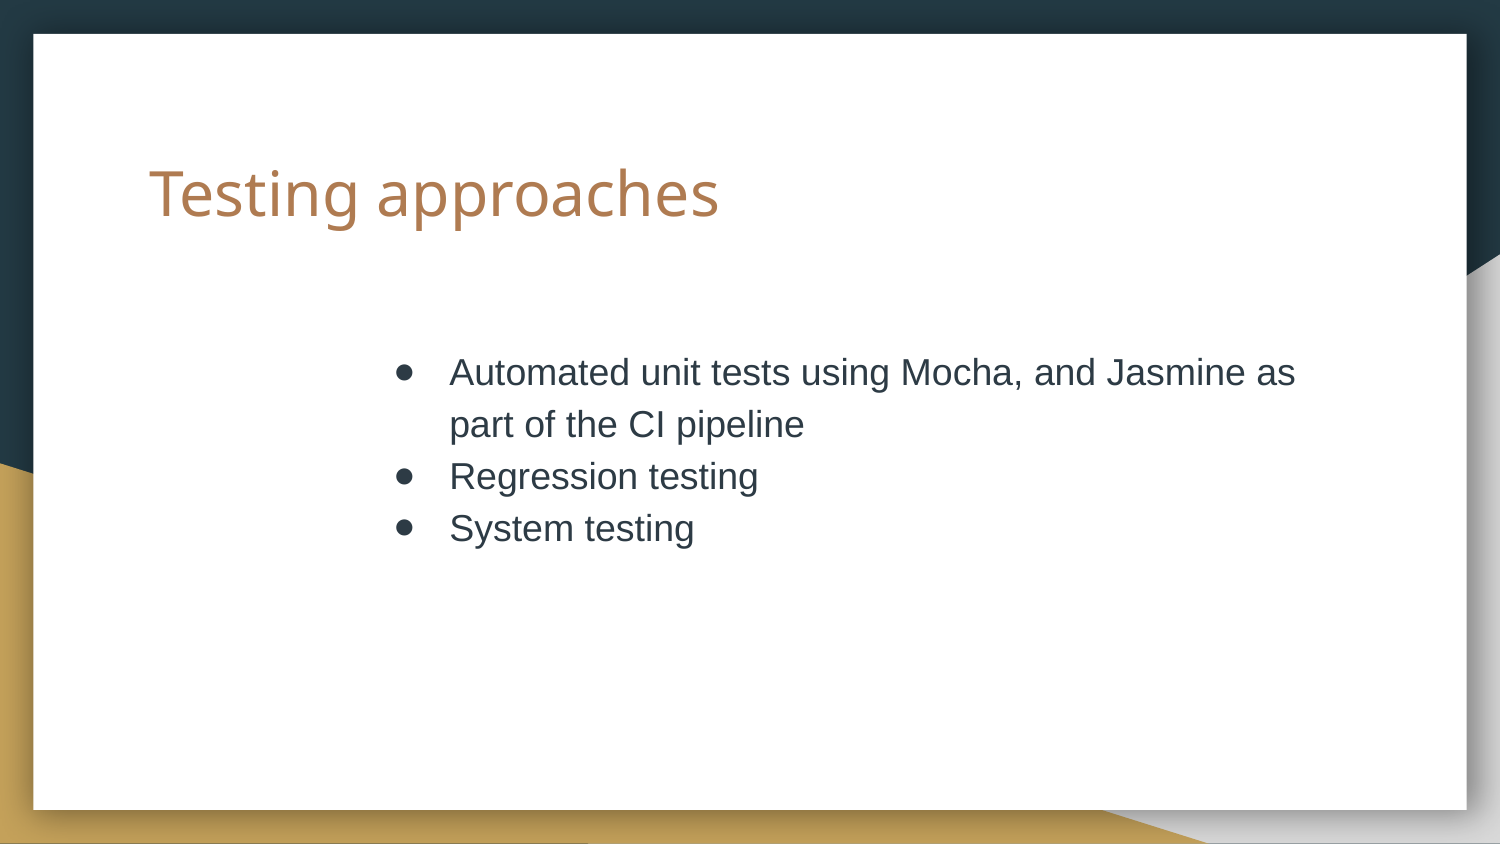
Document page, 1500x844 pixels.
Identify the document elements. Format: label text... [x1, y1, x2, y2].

title Testing approaches [134, 138, 1366, 296]
list Automated unit tests using Mocha, and Jasmine as part of the CI pipeline Regression testing System testing [134, 326, 1366, 729]
